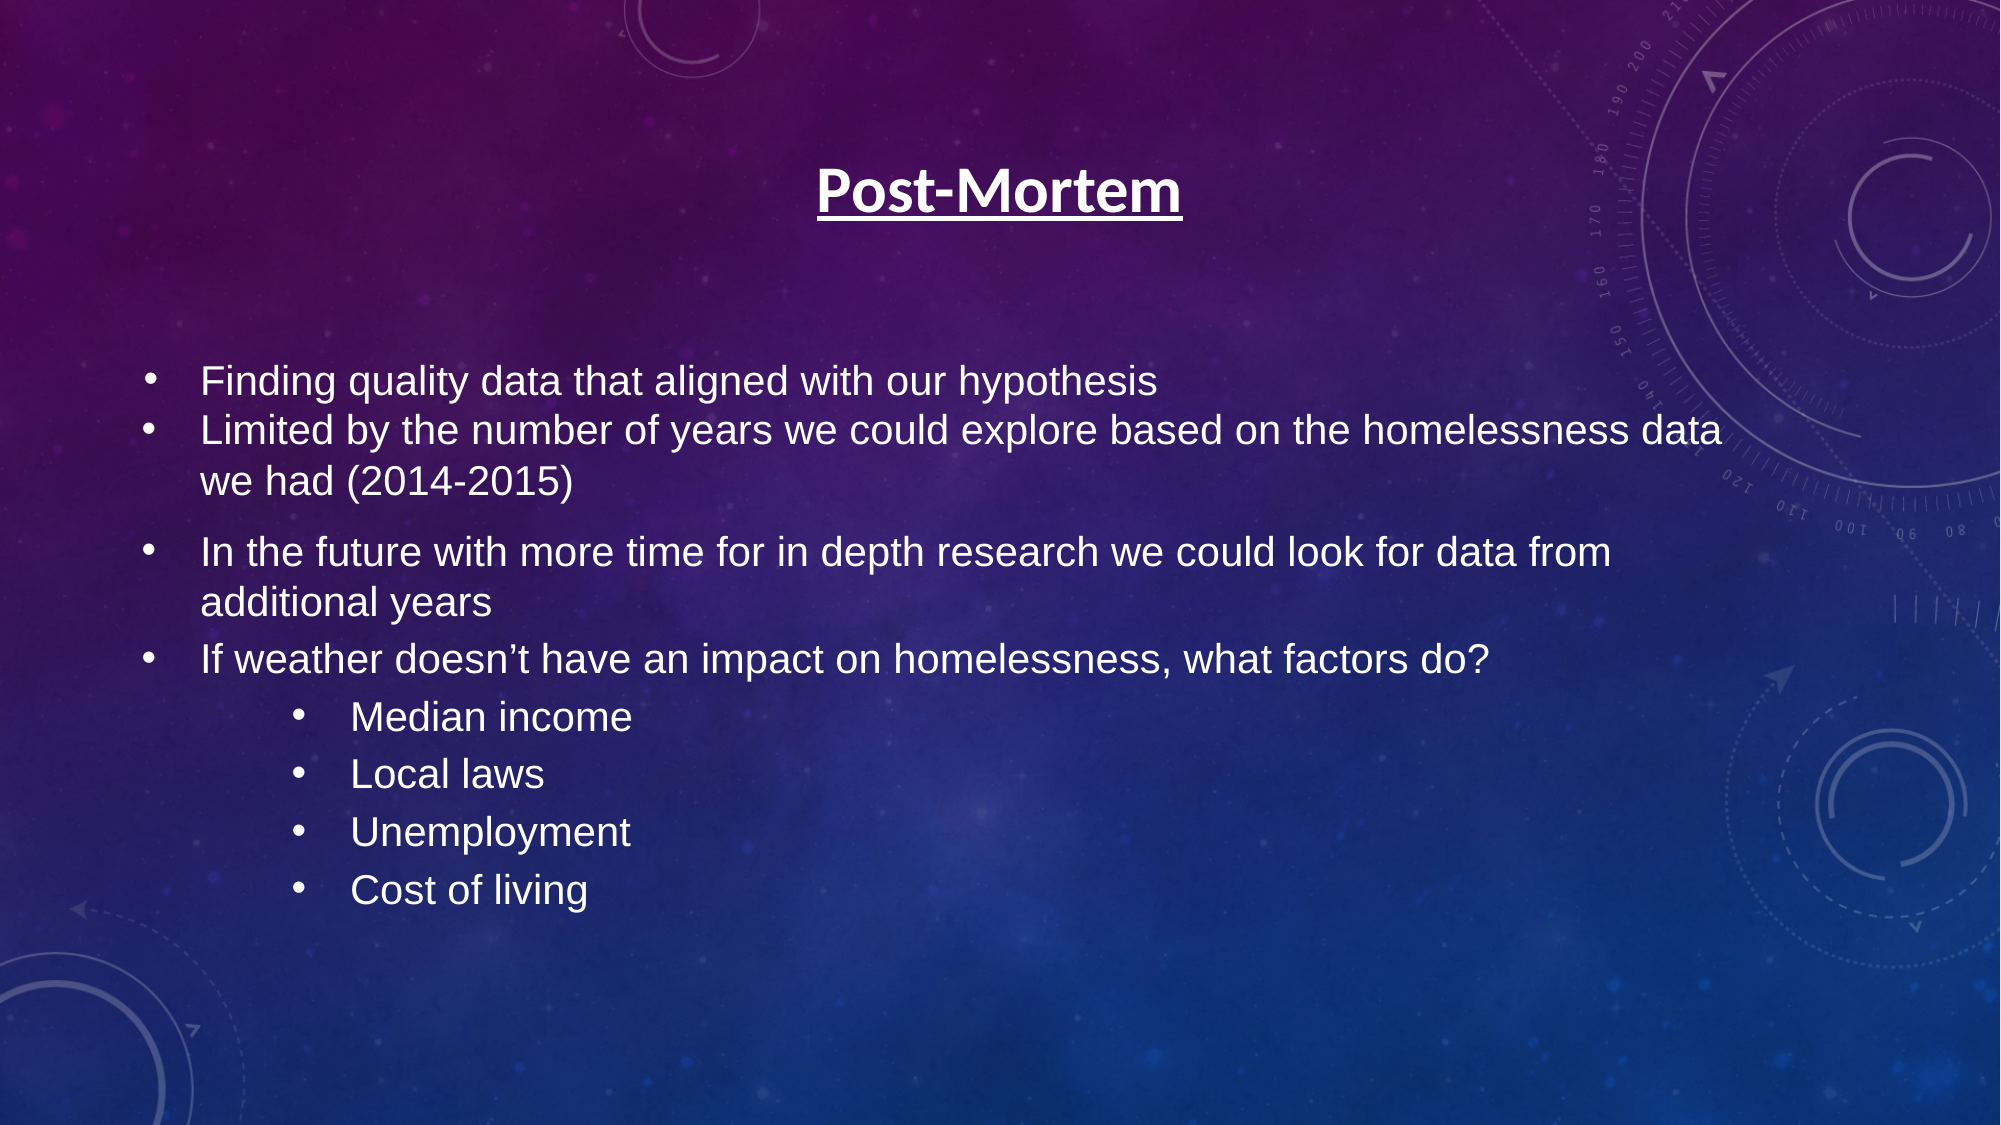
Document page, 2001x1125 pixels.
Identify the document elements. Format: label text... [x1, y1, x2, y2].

title Post-Mortem [110, 66, 1891, 305]
list Finding quality data that aligned with our hypothesis Limited by the number of years we could explore based on the homelessness data we had (2014-2015) In the future with more time for in depth research we could look for data from additional years If weather doesn’t have an impact on homelessness, what factors do? Median income Local laws Unemployment Cost of living [110, 304, 1772, 1031]
picture [0, 0, 2001, 1125]
